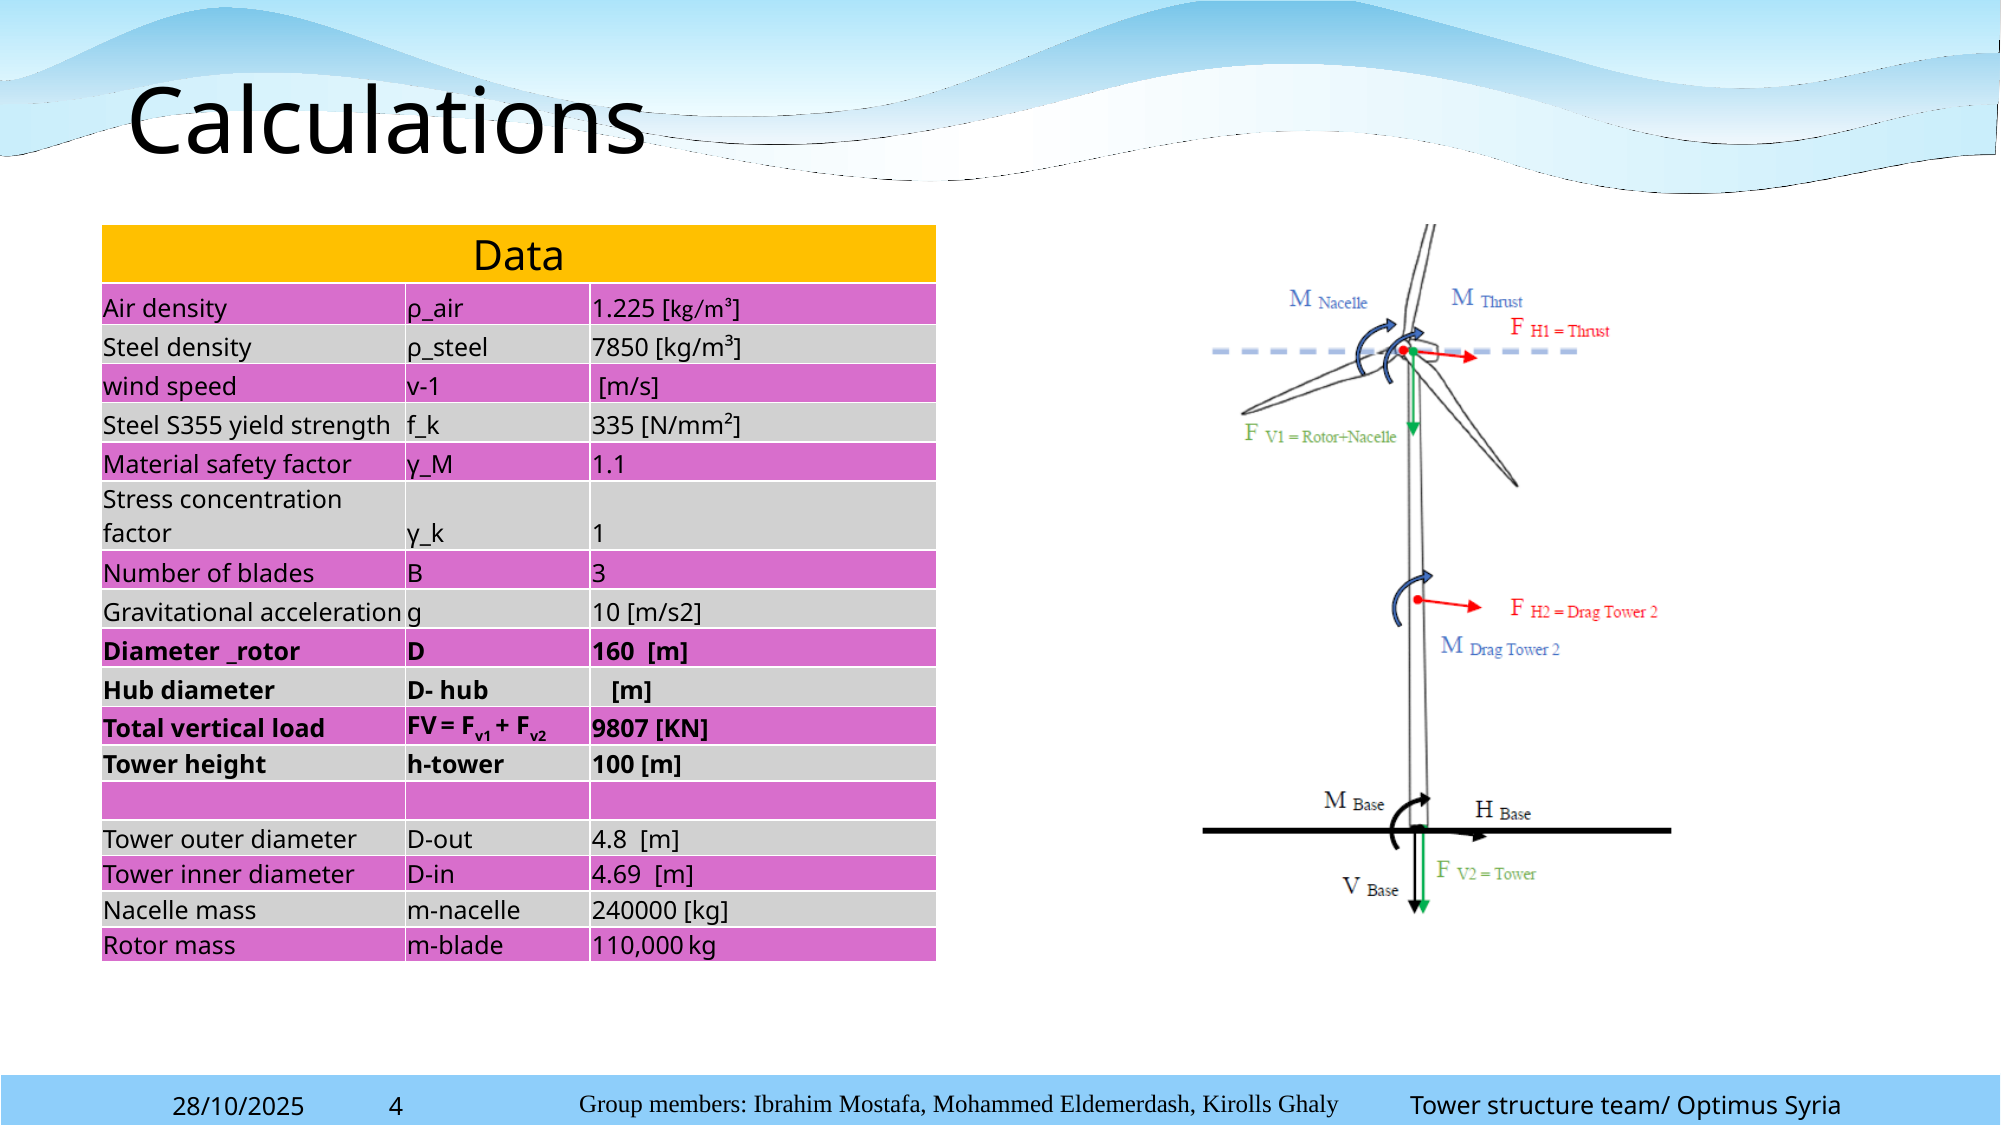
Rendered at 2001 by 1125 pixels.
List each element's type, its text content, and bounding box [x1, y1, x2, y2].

table_cell γ_k [406, 482, 589, 549]
table_cell Tower height [102, 746, 405, 780]
table_cell Tower outer diameter [102, 821, 405, 855]
table_cell D [406, 629, 589, 666]
text_box Tower structure team/ Optimus Syria [1390, 1074, 1863, 1125]
table_cell D-out [406, 821, 589, 855]
table_cell D- hub [406, 668, 589, 706]
table_cell Diameter _rotor [102, 629, 405, 666]
picture [1202, 223, 1672, 962]
table_cell Air density [102, 284, 405, 324]
table_cell B [406, 551, 589, 588]
table_cell Hub diameter [102, 668, 405, 706]
table_cell 9807 [KN] [591, 707, 936, 744]
table_cell [102, 782, 405, 819]
table_cell D-in [406, 856, 589, 890]
table_cell 3 [591, 551, 936, 588]
table_cell FV = Fv1 + Fv2 [406, 707, 589, 744]
table_cell Tower inner diameter [102, 856, 405, 890]
table_cell 1 [591, 482, 936, 549]
table_cell Total vertical load [102, 707, 405, 744]
table_cell [m] [591, 668, 936, 706]
table_cell m-nacelle [406, 892, 589, 926]
table_cell Steel S355 yield strength [102, 403, 405, 441]
table_cell 4.8 [m] [591, 821, 936, 855]
table_cell Material safety factor [102, 443, 405, 480]
title Calculations [111, 61, 1837, 186]
slide_number 4 [320, 1077, 473, 1125]
table_cell Nacelle mass [102, 892, 405, 926]
table_cell Steel density [102, 325, 405, 363]
table_cell [406, 782, 589, 819]
table_cell 4.69 [m] [591, 856, 936, 890]
table_cell 1.225 [kg/m³] [591, 284, 936, 324]
table_cell ρ_air [406, 284, 589, 324]
table_cell 335 [N/mm²] [591, 403, 936, 441]
table_cell g [406, 590, 589, 627]
table_cell Number of blades [102, 551, 405, 588]
table_cell h-tower [406, 746, 589, 780]
table_cell ρ_steel [406, 325, 589, 363]
table_cell Stress concentration factor [102, 482, 405, 549]
table_cell 10 [m/s2] [591, 590, 936, 627]
text_box 28/10/2025 [137, 1075, 320, 1125]
table_cell wind speed [102, 364, 405, 402]
table_cell [591, 782, 936, 819]
table_cell γ_M [406, 443, 589, 480]
text_box Group members: Ibrahim Mostafa, Mohammed Eldemerdash, Kirolls Ghaly [460, 1079, 1459, 1125]
table_cell 110,000 kg [591, 928, 936, 961]
table_cell v-1 [406, 364, 589, 402]
table_cell 100 [m] [591, 746, 936, 780]
table_cell Gravitational acceleration [102, 590, 405, 627]
table_cell 240000 [kg] [591, 892, 936, 926]
table_header Data [102, 225, 936, 282]
table_cell 1.1 [591, 443, 936, 480]
table_cell f_k [406, 403, 589, 441]
table_cell 7850 [kg/m³] [591, 325, 936, 363]
table_cell [m/s] [591, 364, 936, 402]
table_cell 160 [m] [591, 629, 936, 666]
table_cell m-blade [406, 928, 589, 961]
table_cell Rotor mass [102, 928, 405, 961]
